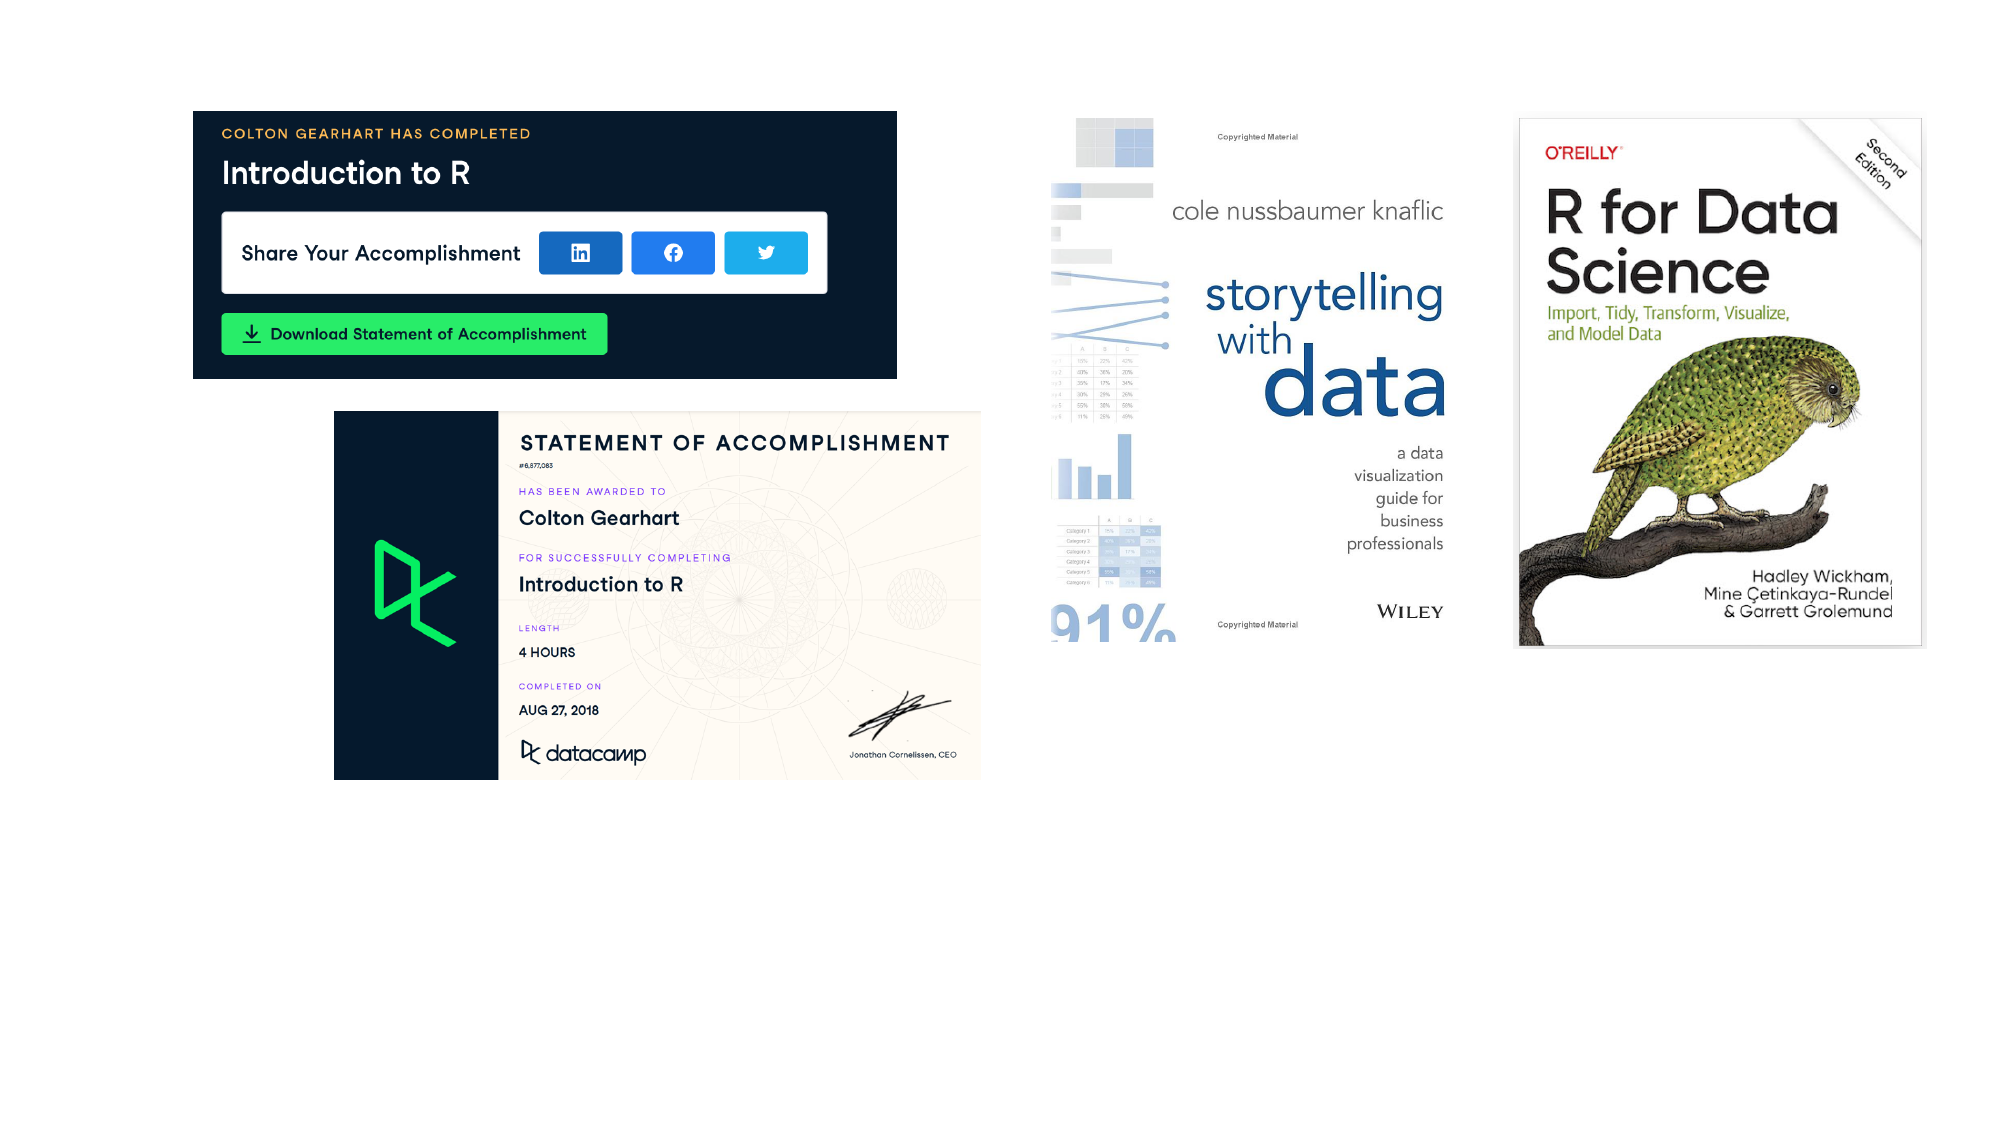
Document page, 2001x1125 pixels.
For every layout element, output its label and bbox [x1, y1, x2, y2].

text_box [1051, 111, 1927, 649]
text_box [193, 111, 981, 780]
